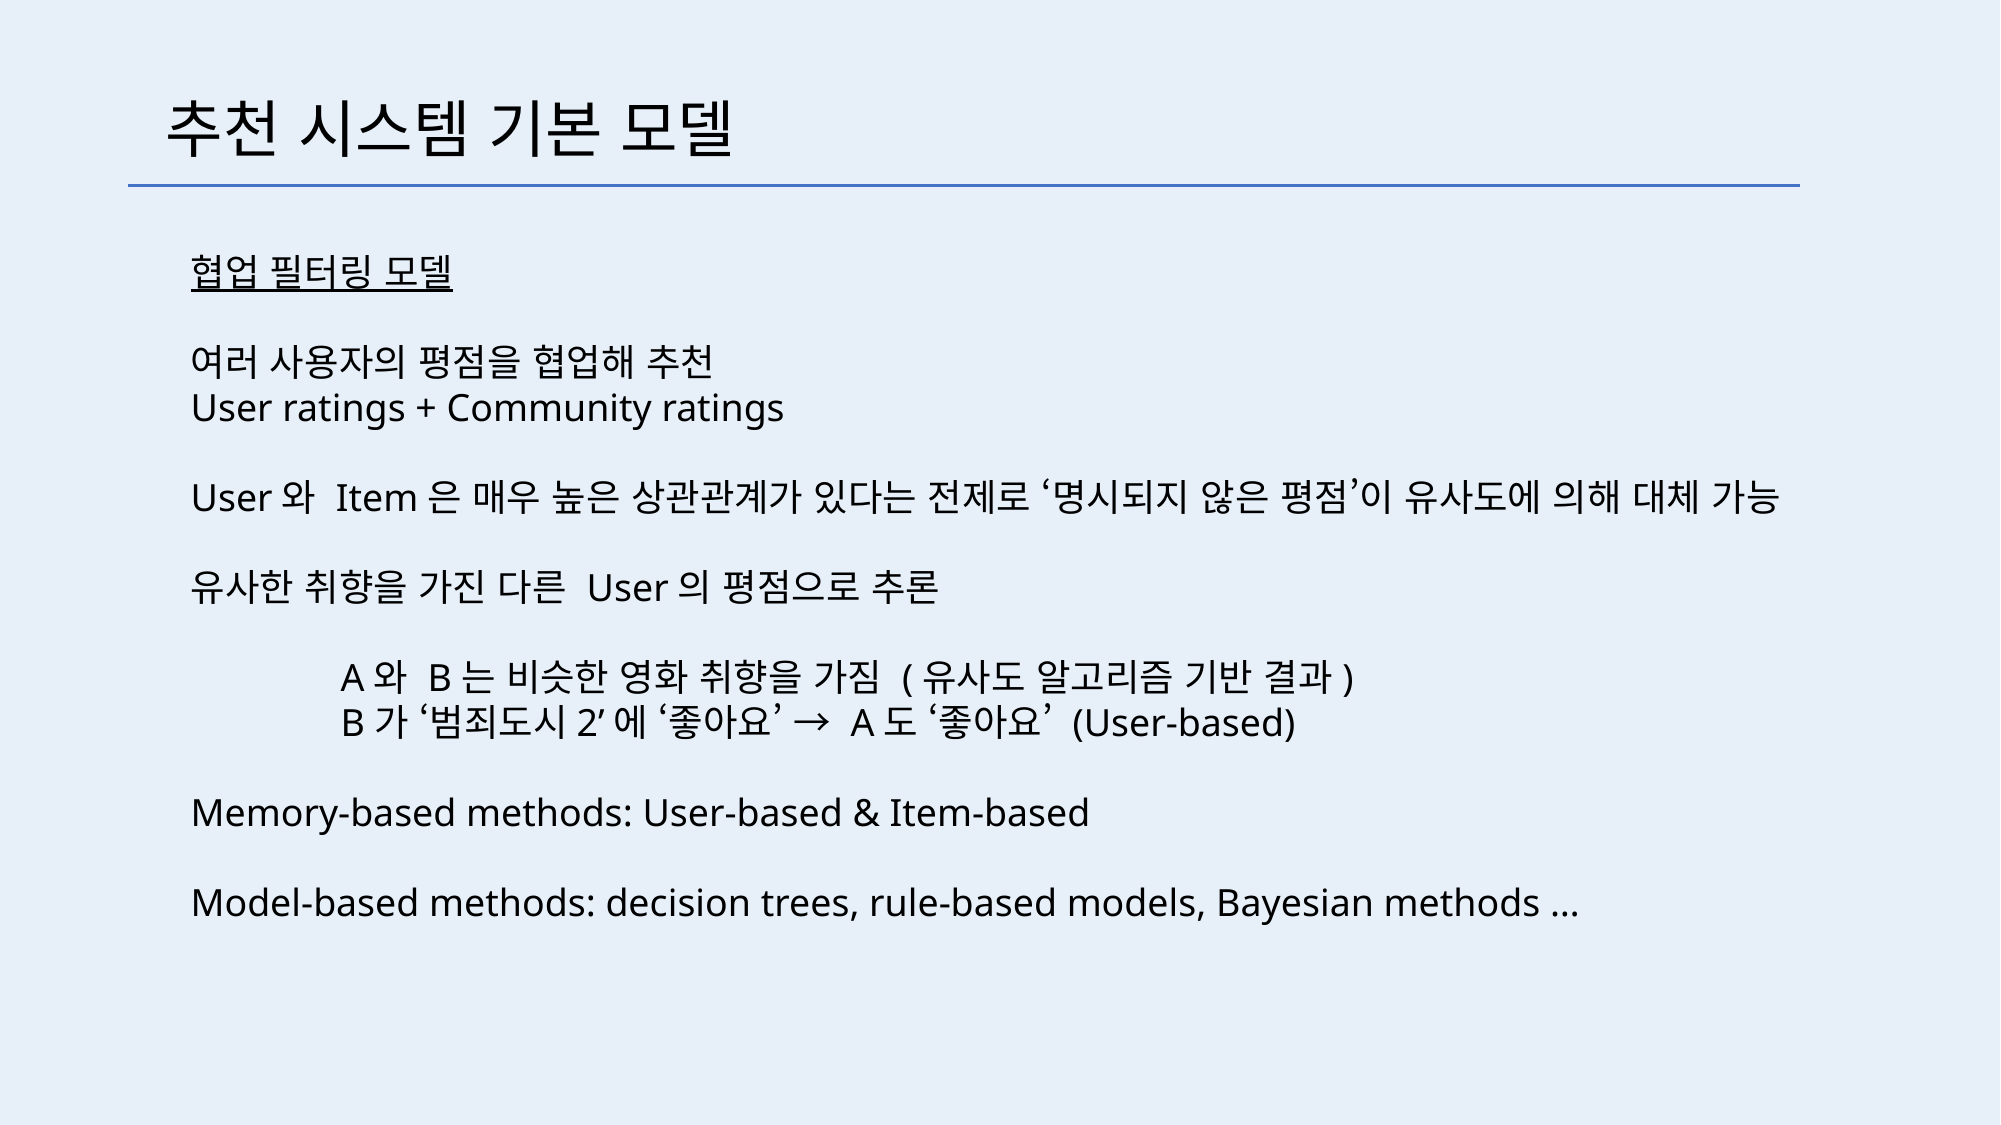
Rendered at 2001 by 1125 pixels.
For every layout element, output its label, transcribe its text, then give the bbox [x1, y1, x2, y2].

text_box 추천 시스템 기본 모델 [150, 82, 758, 173]
text_box 협업 필터링 모델 여러 사용자의 평점을 협업해 추천 User ratings + Community ratings User와 Item은 매우 높은 상관관계가 있다는 전제로 ‘명시되지 않은 평점’이 유사도에 의해 대체 가능 유사한 취향을 가진 다른 User의 평점으로 추론 A와 B는 비슷한 영화 취향을 가짐 (유사도 알고리즘 기반 결과) B가 ‘범죄도시2’에 ‘좋아요’ → A도 ‘좋아요’ (User-based) Memory-based methods: User-based & Item-based Model-based methods: decision trees, rule-based models, Bayesian methods … [175, 241, 1797, 1067]
